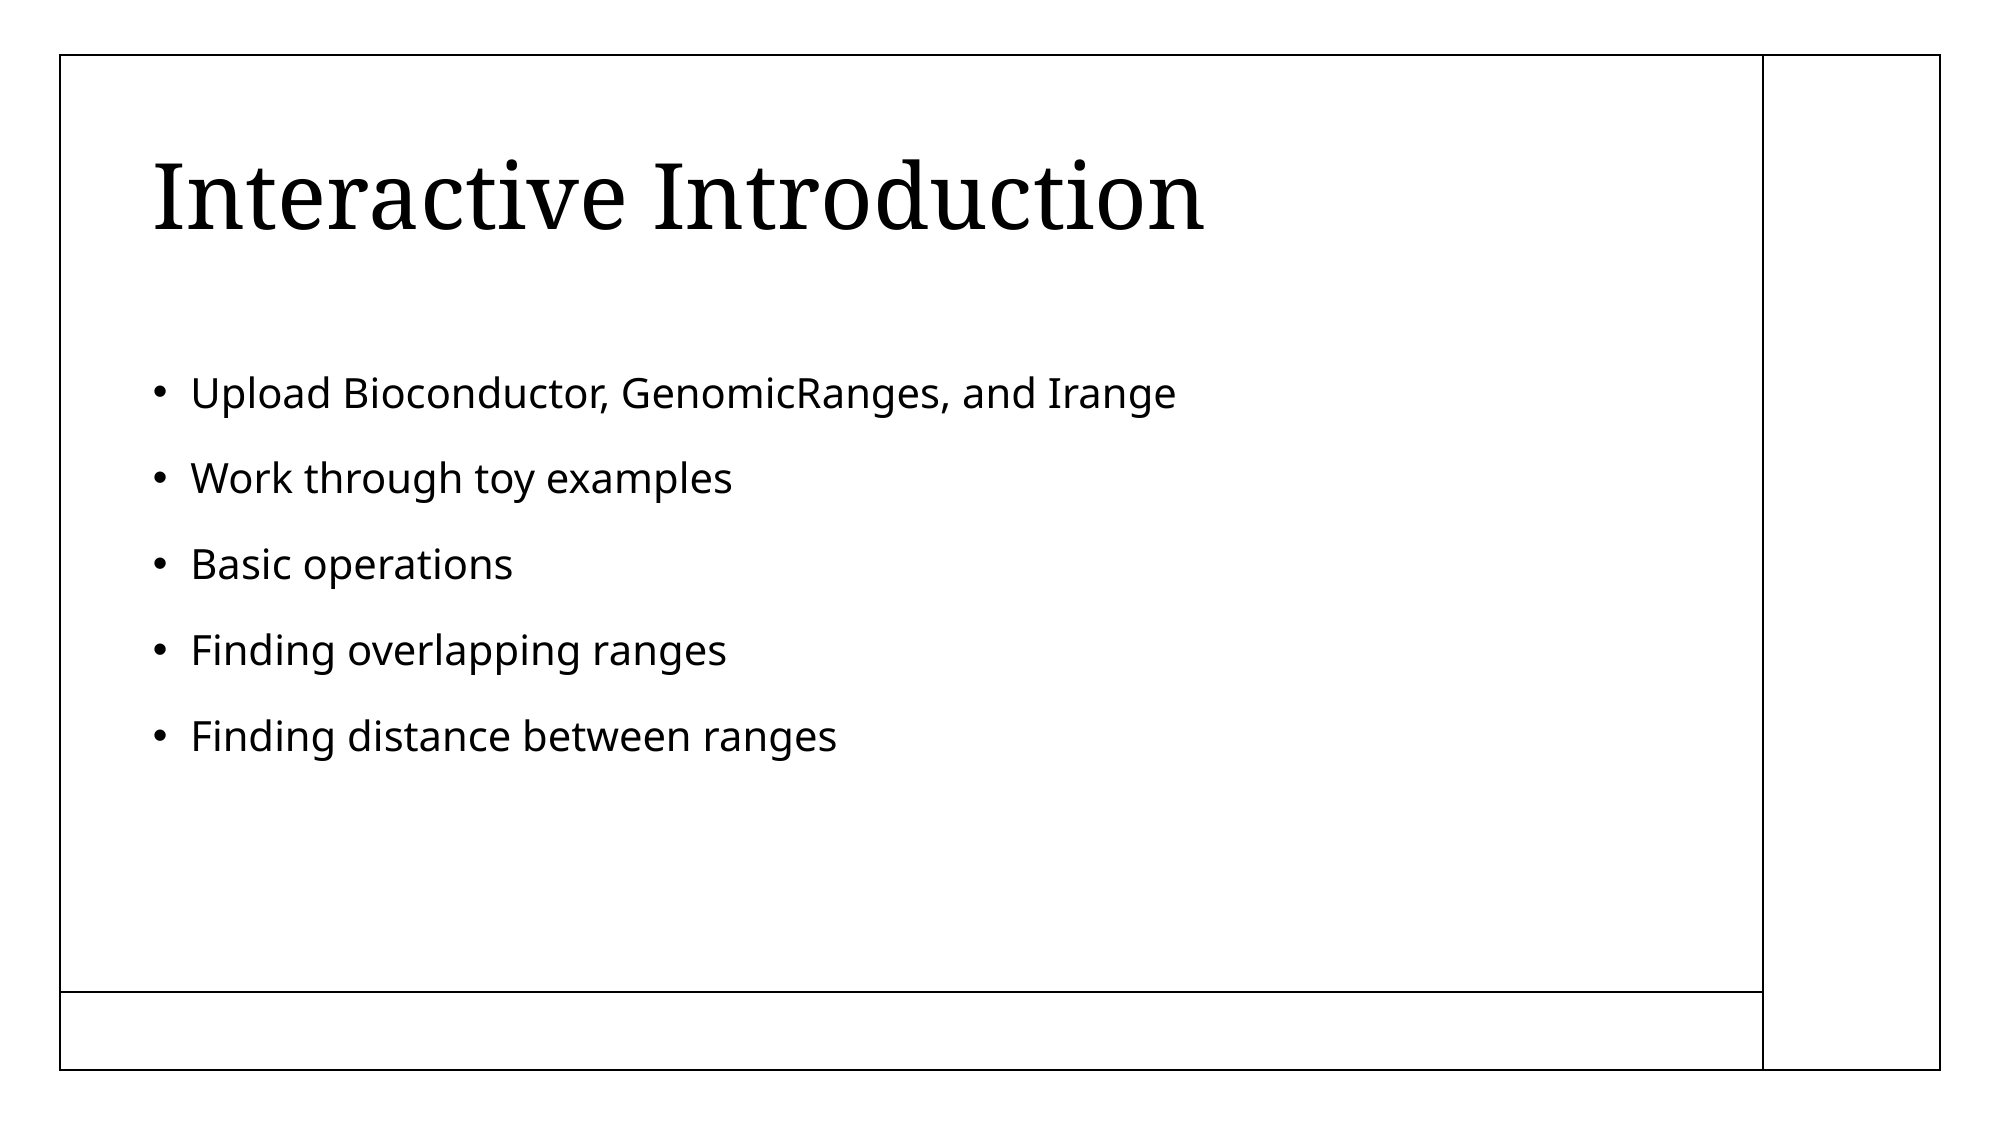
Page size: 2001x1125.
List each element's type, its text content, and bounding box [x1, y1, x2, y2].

title Interactive Introduction [138, 90, 1695, 309]
list Upload Bioconductor, GenomicRanges, and Irange Work through toy examples Basic operations Finding overlapping ranges Finding distance between ranges [138, 343, 1695, 959]
